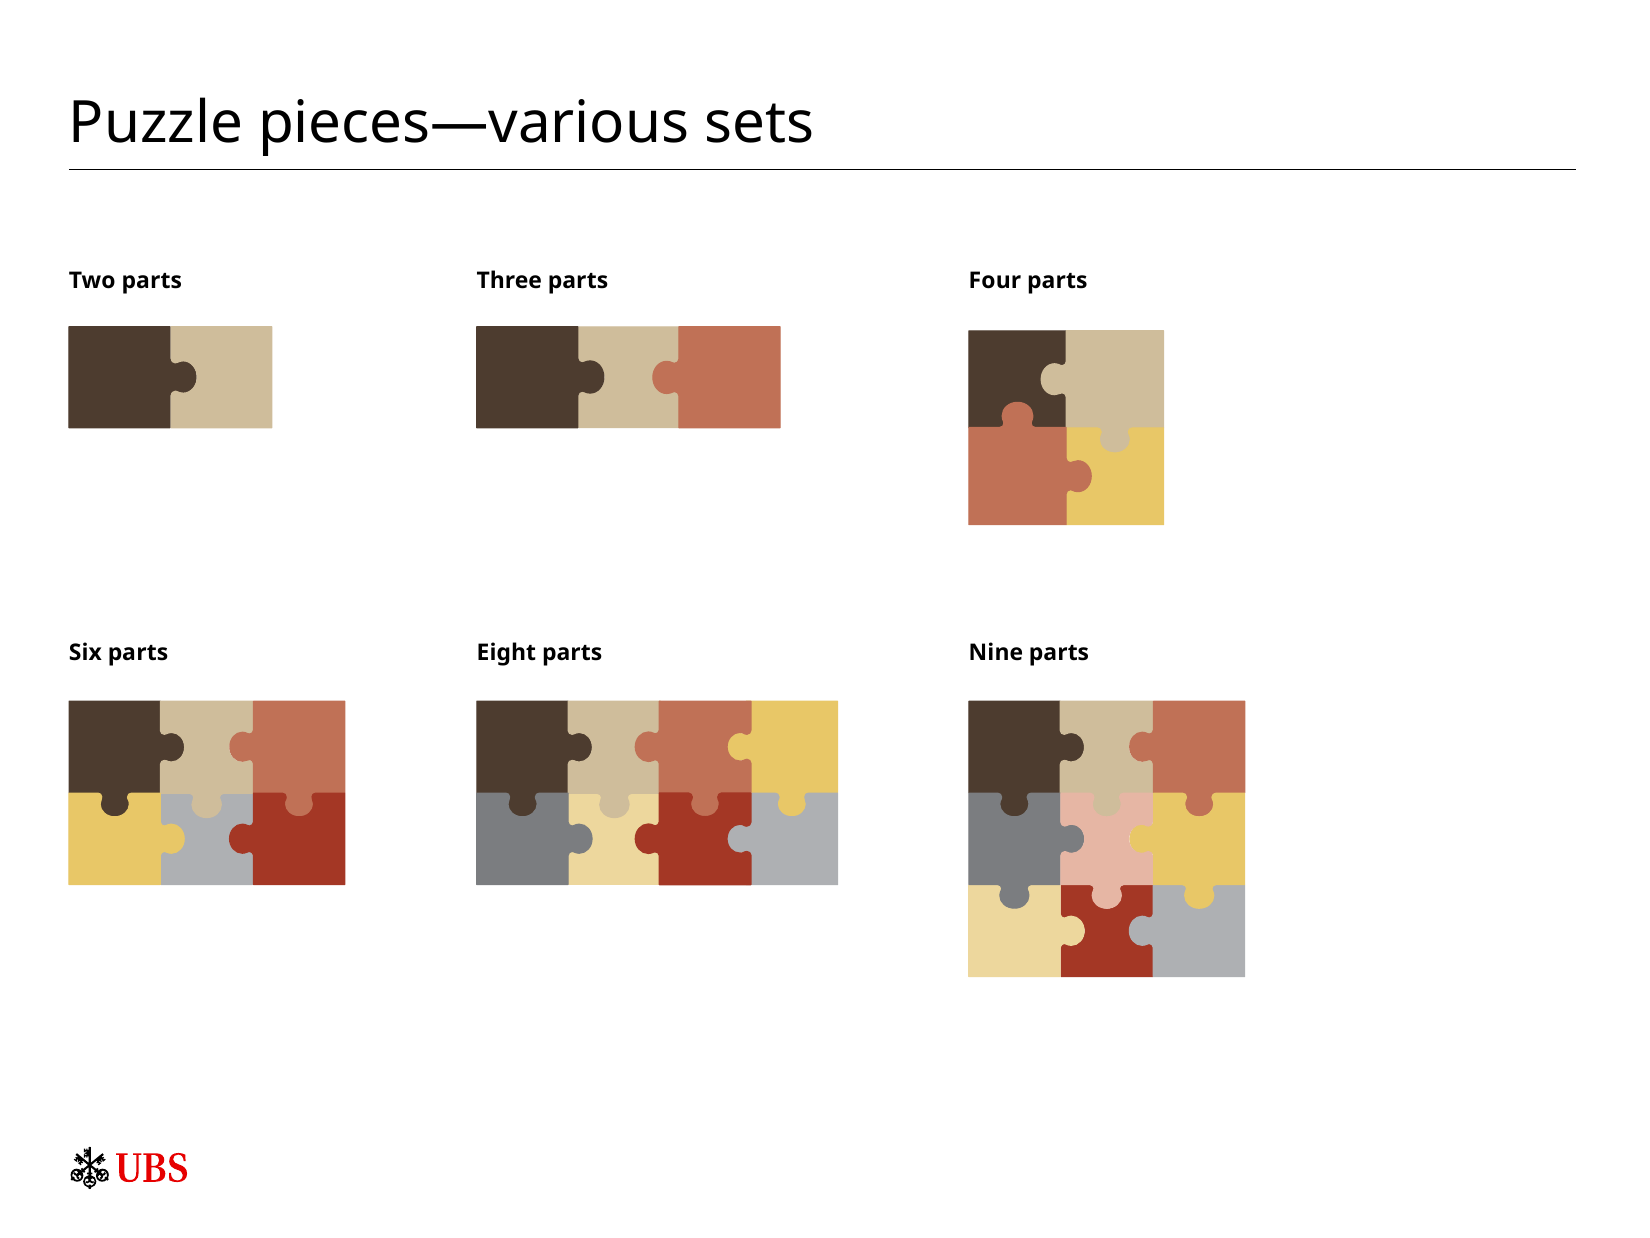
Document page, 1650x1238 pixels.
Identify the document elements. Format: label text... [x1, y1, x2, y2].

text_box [68, 326, 273, 428]
text_box Three parts [540, 265, 948, 325]
text_box Six parts [68, 637, 540, 696]
text_box Nine parts [968, 637, 1440, 696]
text_box Two parts [68, 265, 540, 325]
title Puzzle pieces—various sets [68, 0, 1577, 155]
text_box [968, 700, 1245, 977]
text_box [476, 326, 781, 428]
text_box Eight parts [540, 637, 948, 696]
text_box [68, 700, 346, 885]
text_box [968, 330, 1164, 525]
text_box Four parts [968, 265, 1440, 325]
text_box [476, 700, 838, 885]
